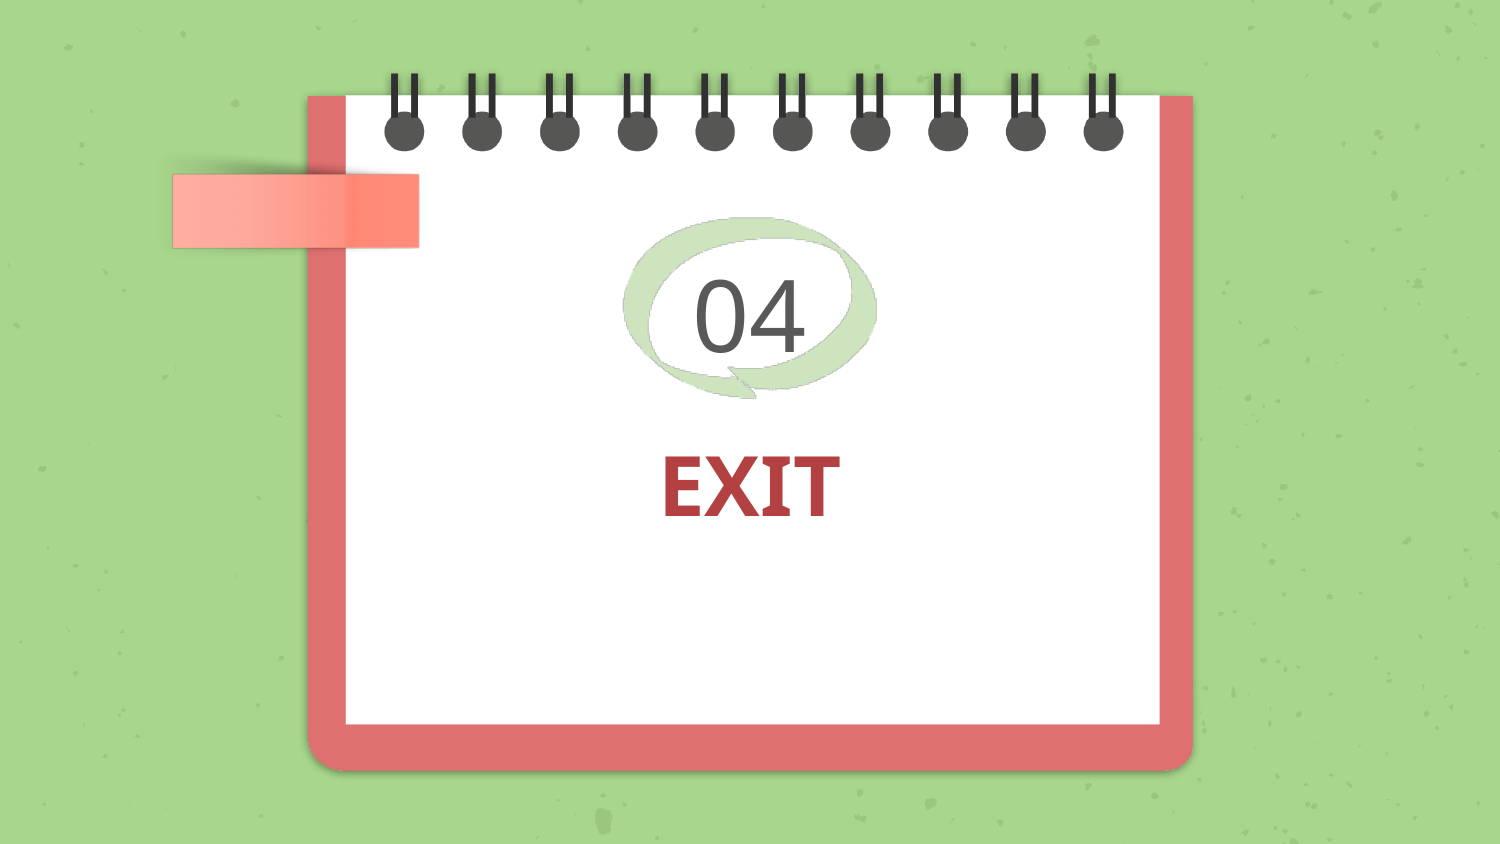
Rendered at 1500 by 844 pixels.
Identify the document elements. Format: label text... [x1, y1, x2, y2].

picture [129, 73, 1193, 771]
title EXIT [438, 418, 1062, 553]
